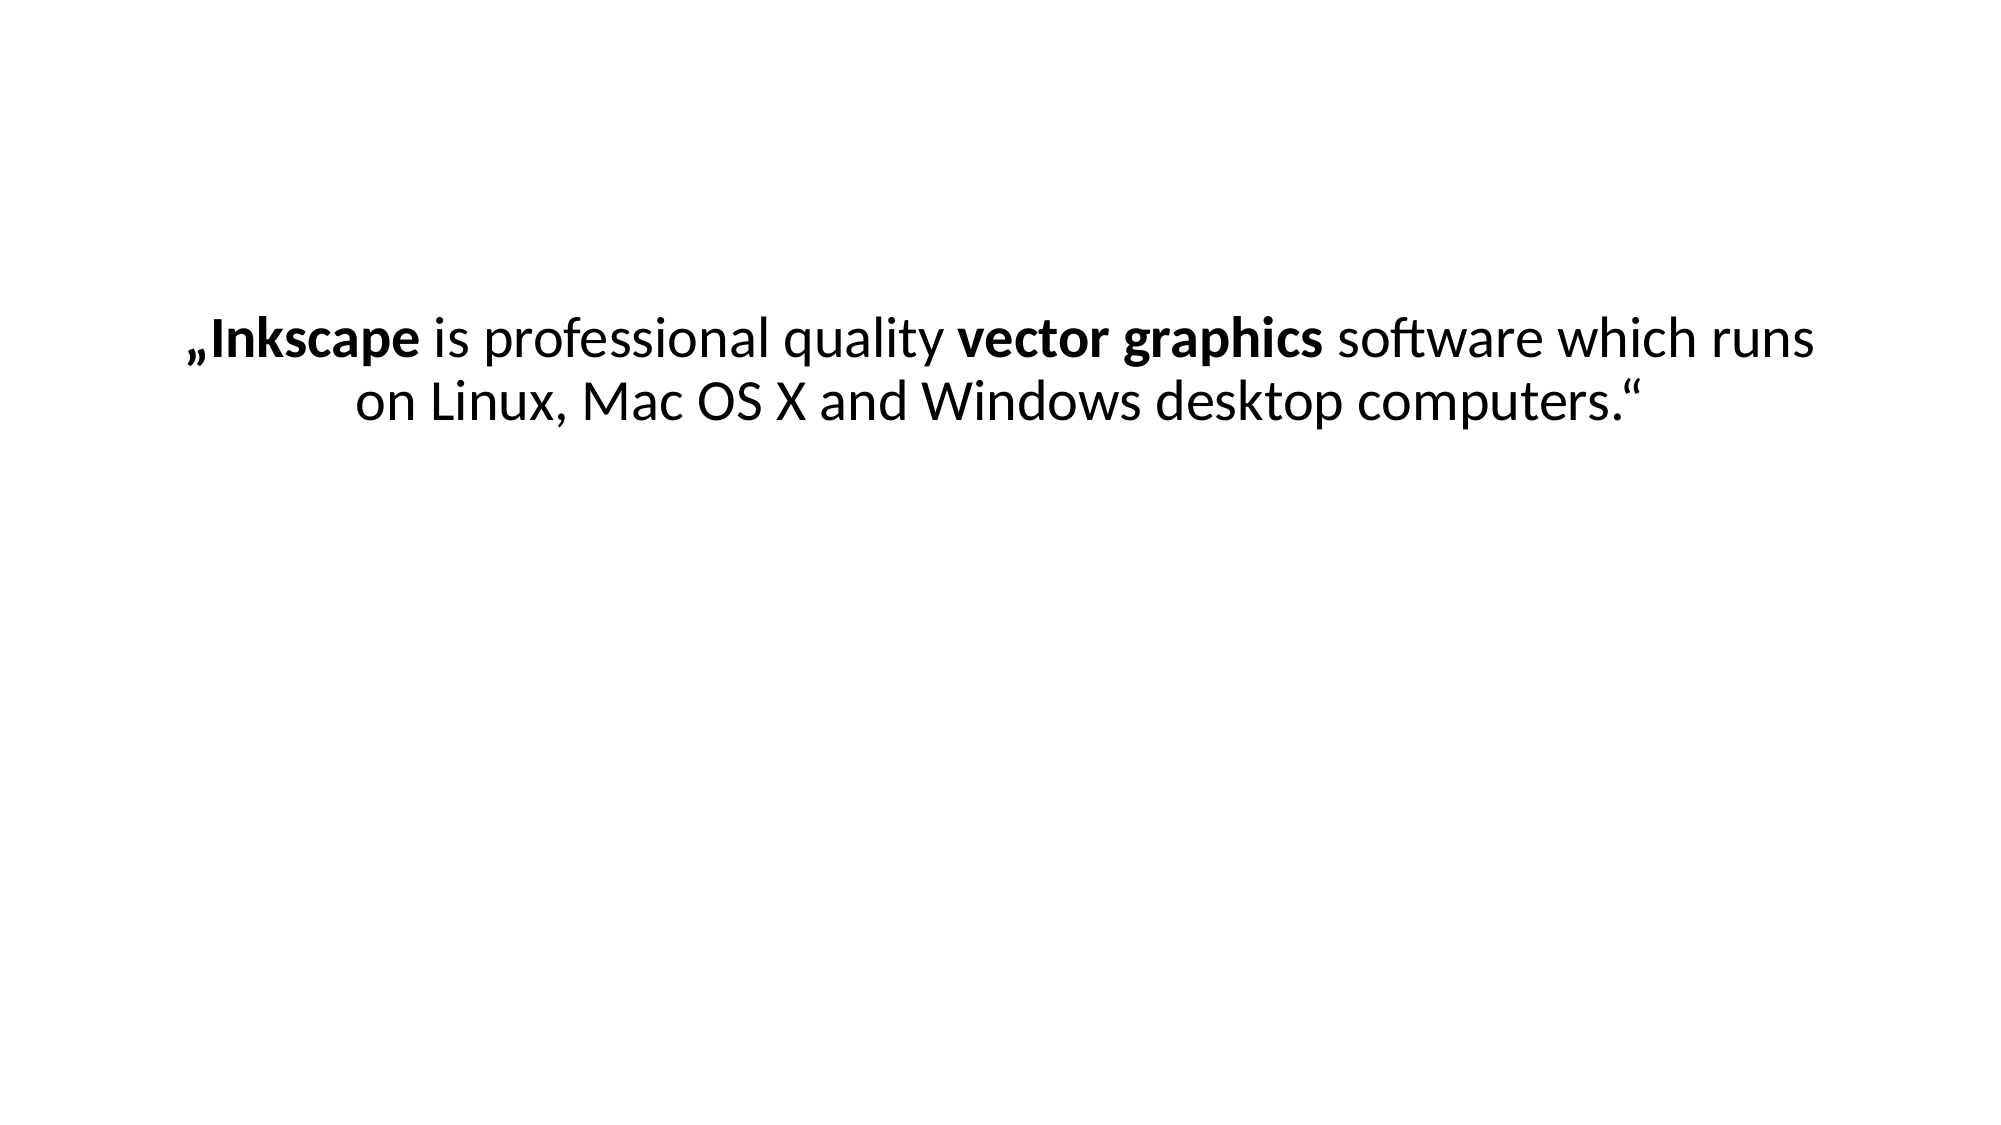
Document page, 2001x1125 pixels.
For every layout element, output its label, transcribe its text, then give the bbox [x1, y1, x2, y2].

list „Inkscape is professional quality vector graphics software which runs on Linux, Mac OS X and Windows desktop computers.“ [137, 299, 1863, 1014]
